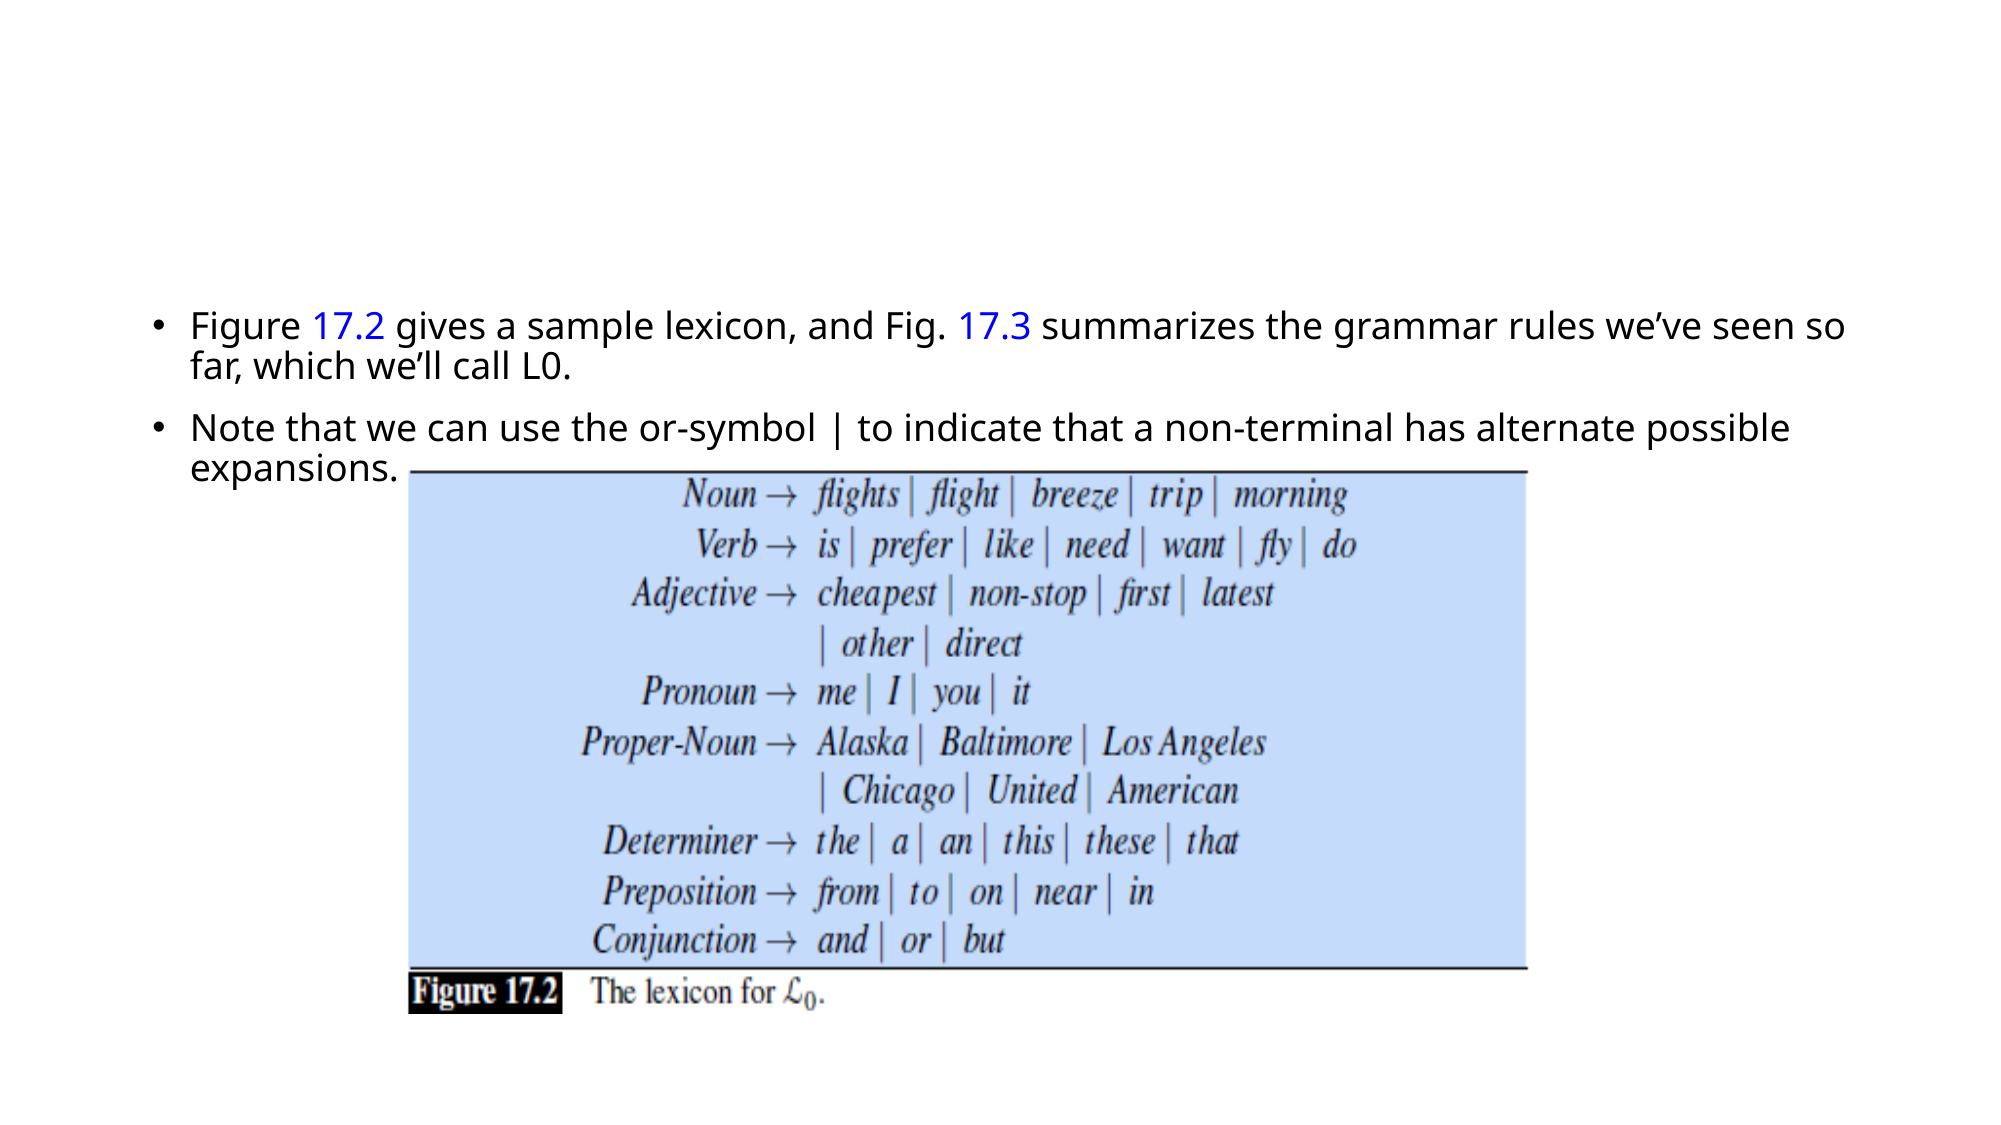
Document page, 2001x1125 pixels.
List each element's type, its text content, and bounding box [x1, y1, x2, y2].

list Figure 17.2 gives a sample lexicon, and Fig. 17.3 summarizes the grammar rules we’ve seen so far, which we’ll call L0. Note that we can use the or-symbol | to indicate that a non-terminal has alternate possible expansions. [137, 299, 1863, 1014]
picture [403, 457, 1540, 1014]
